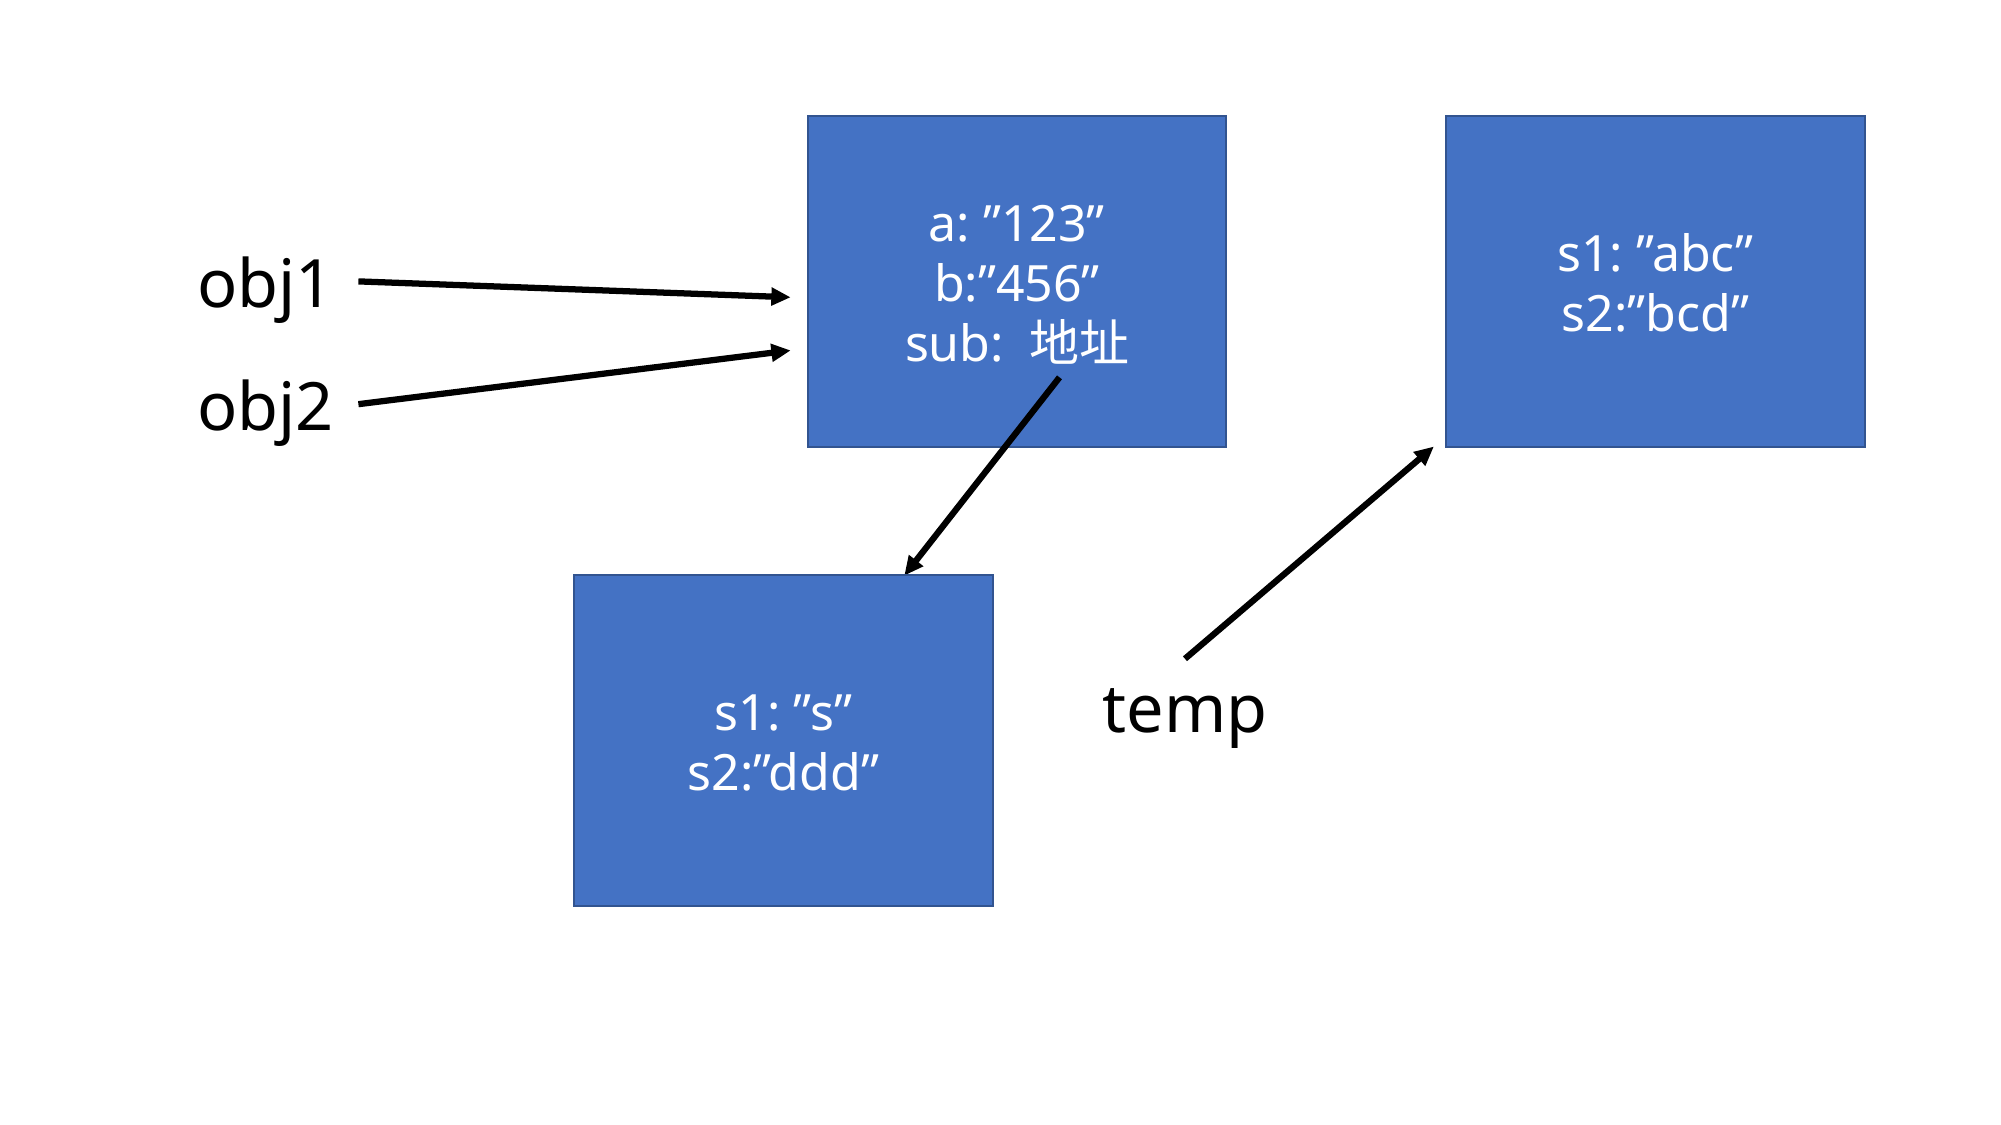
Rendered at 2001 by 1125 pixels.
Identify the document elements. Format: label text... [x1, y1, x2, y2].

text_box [358, 281, 791, 298]
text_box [358, 350, 791, 405]
text_box s1: ”s” s2:”ddd” [573, 574, 994, 907]
text_box a: ”123” b:”456” sub: 地址 [807, 115, 1227, 448]
text_box obj2 [135, 356, 397, 451]
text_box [1185, 446, 1434, 659]
text_box s1: ”abc” s2:”bcd” [1445, 115, 1866, 448]
text_box temp [1054, 658, 1316, 754]
text_box obj1 [135, 233, 397, 329]
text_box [904, 377, 1060, 576]
